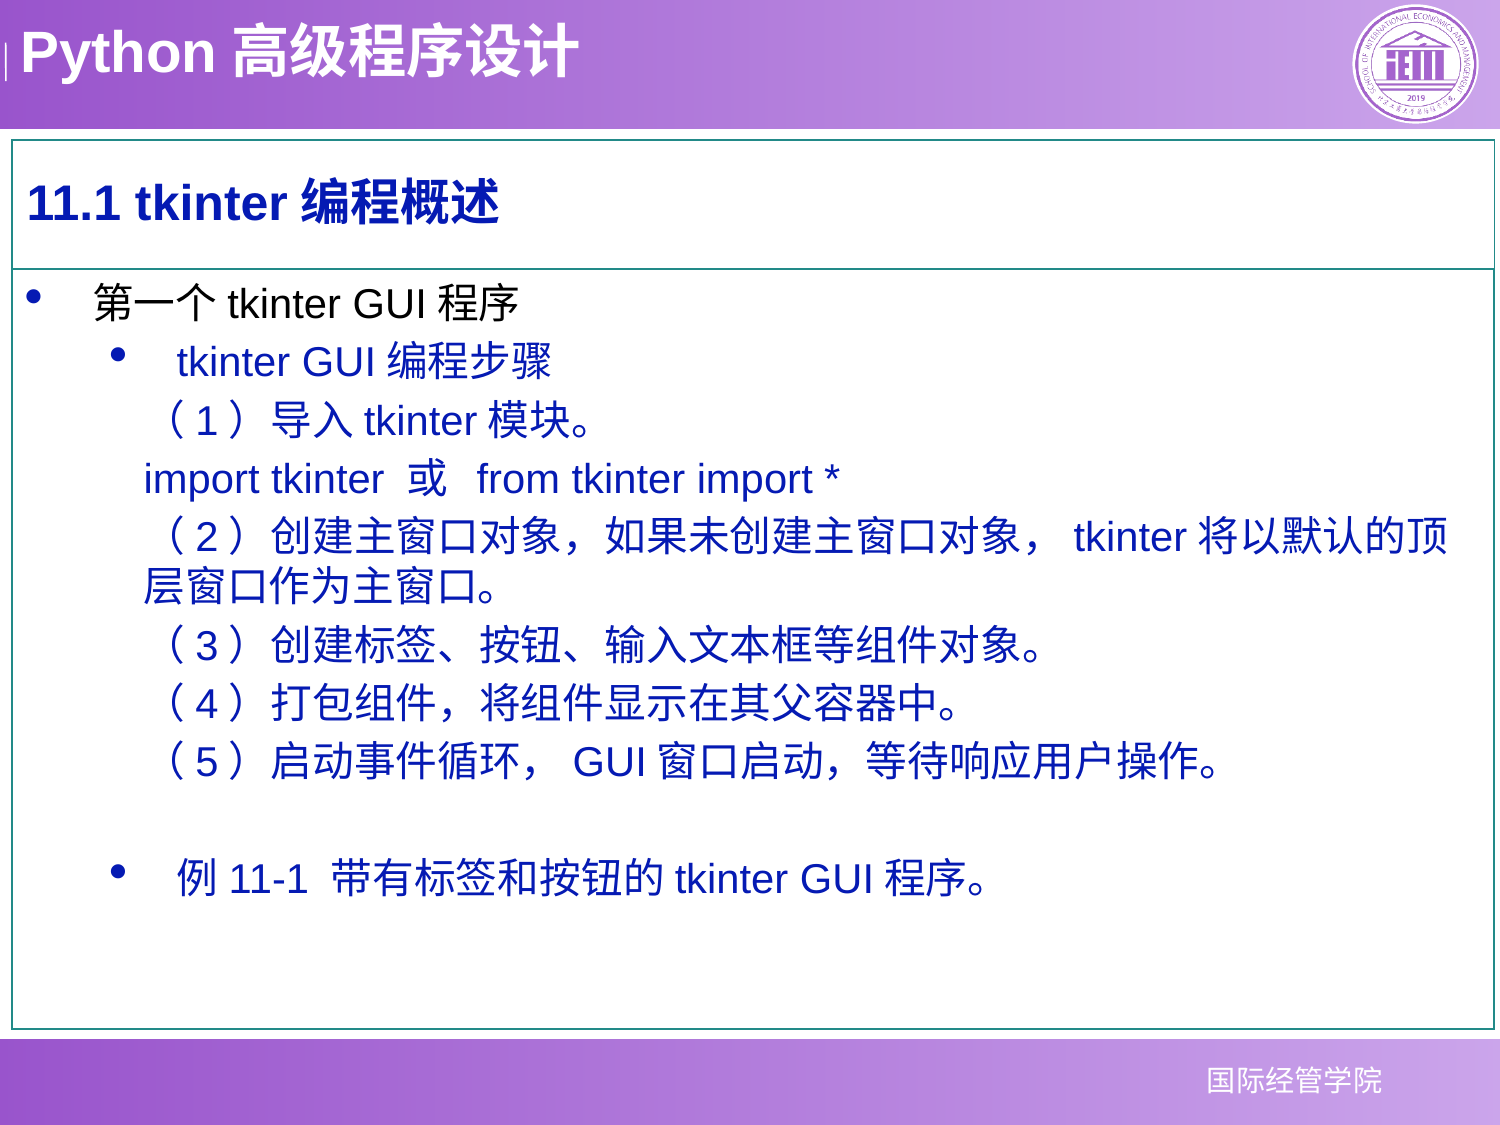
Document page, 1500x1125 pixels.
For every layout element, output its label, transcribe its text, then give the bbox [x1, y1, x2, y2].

list 第一个tkinter GUI程序 tkinter GUI编程步骤 （1）导入tkinter模块。 import tkinter 或 from tkinter import * （2）创建主窗口对象，如果未创建主窗口对象，tkinter将以默认的顶层窗口作为主窗口。 （3）创建标签、按钮、输入文本框等组件对象。 （4）打包组件，将组件显示在其父容器中。 （5）启动事件循环，GUI窗口启动，等待响应用户操作。 例11-1 带有标签和按钮的tkinter GUI程序。 [11, 268, 1495, 1030]
picture [1354, 6, 1477, 122]
title 11.1 tkinter编程概述 [11, 139, 1495, 268]
